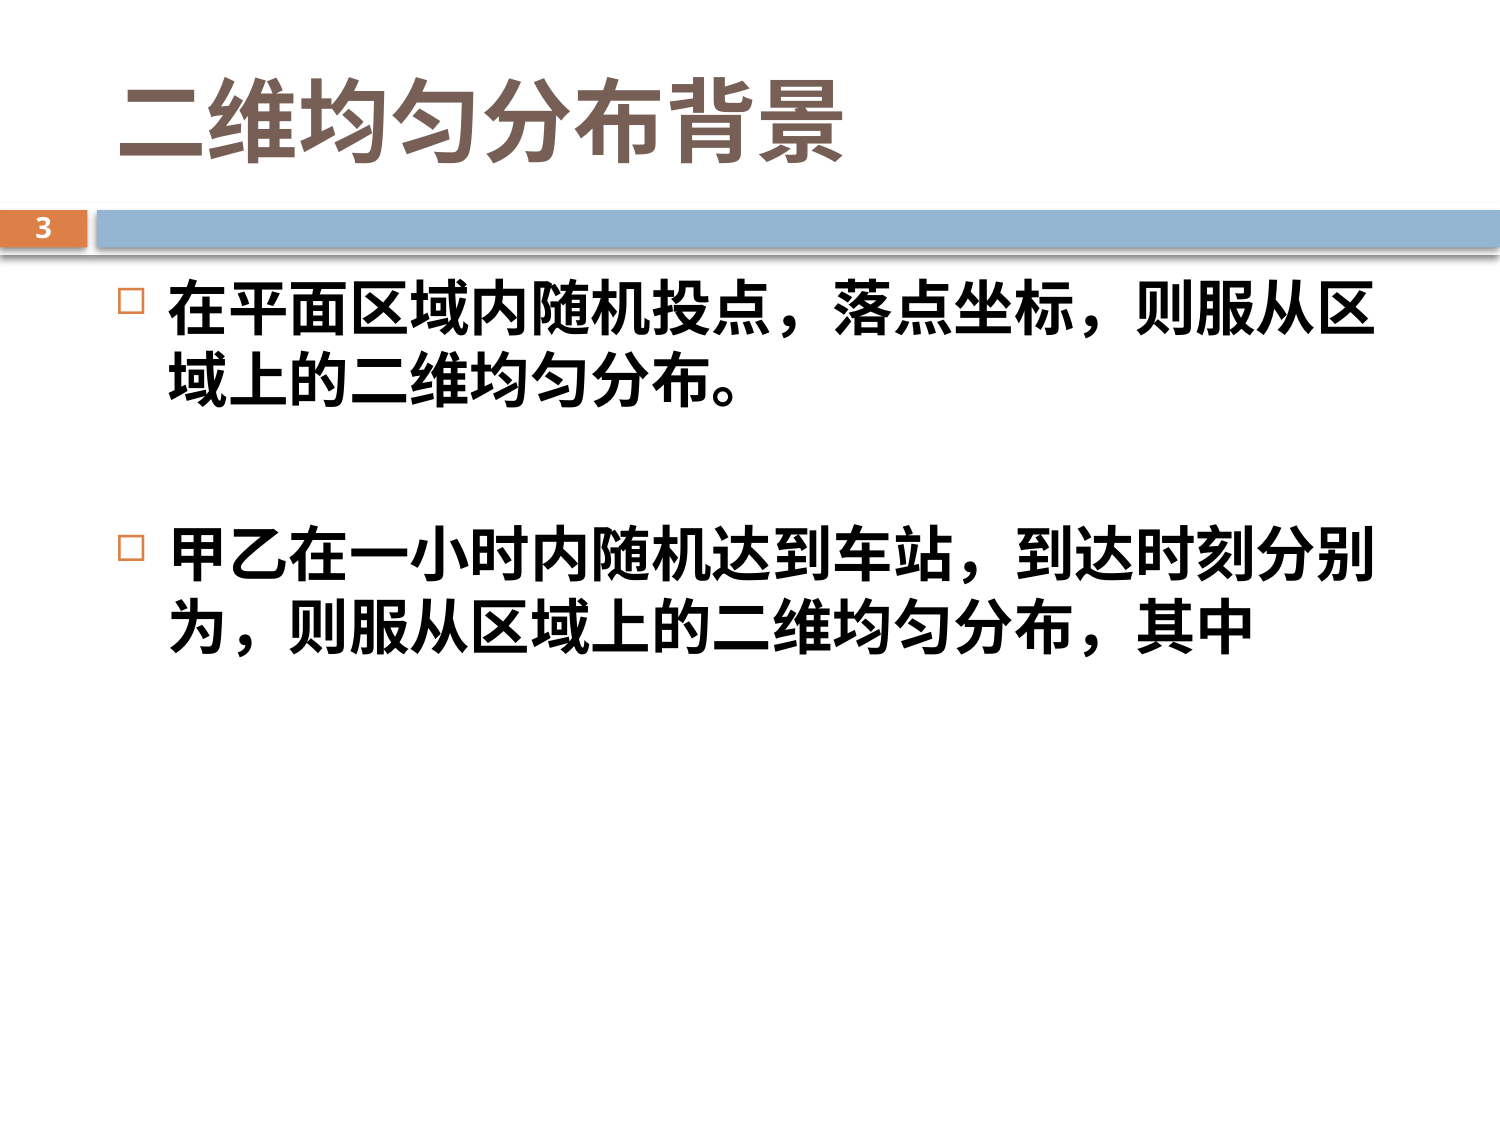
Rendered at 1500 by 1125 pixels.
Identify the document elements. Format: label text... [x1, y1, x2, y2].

title 二维均匀分布背景 [100, 37, 1438, 200]
slide_number 3 [0, 208, 88, 249]
